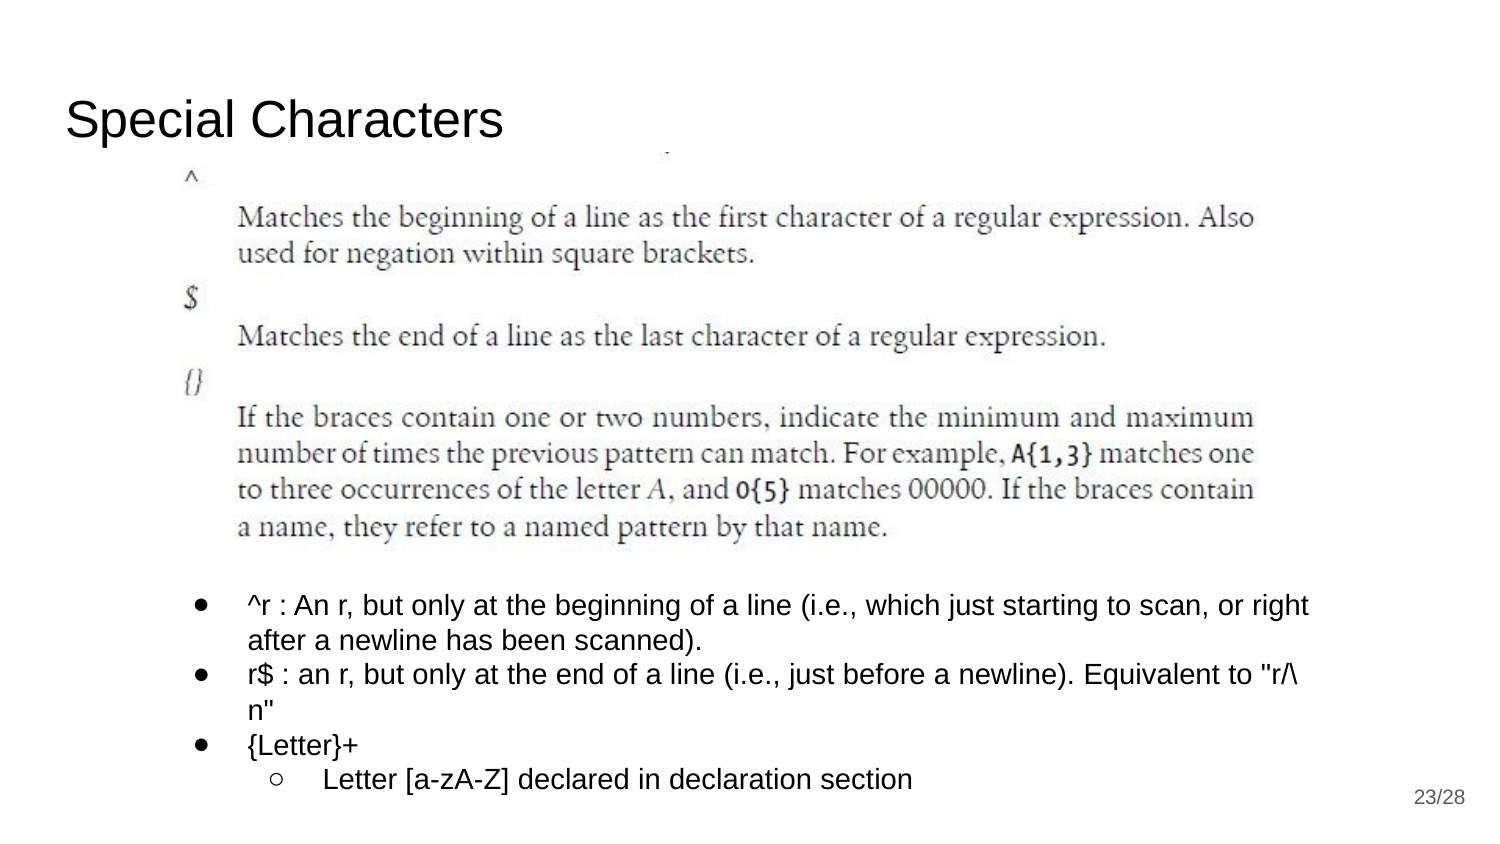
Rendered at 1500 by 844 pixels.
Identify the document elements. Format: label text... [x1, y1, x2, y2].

slide_number <number>/28 [1407, 783, 1468, 844]
text_box ^r : An r, but only at the beginning of a line (i.e., which just starting to scan, or right after a newline has been scanned). r$ : an r, but only at the end of a line (i.e., just before a newline). Equivalent to "r/\n" {Letter}+ Letter [a-zA-Z] declared in declaration section [190, 583, 1320, 796]
picture [181, 151, 1261, 553]
title Special Characters [63, 82, 758, 227]
